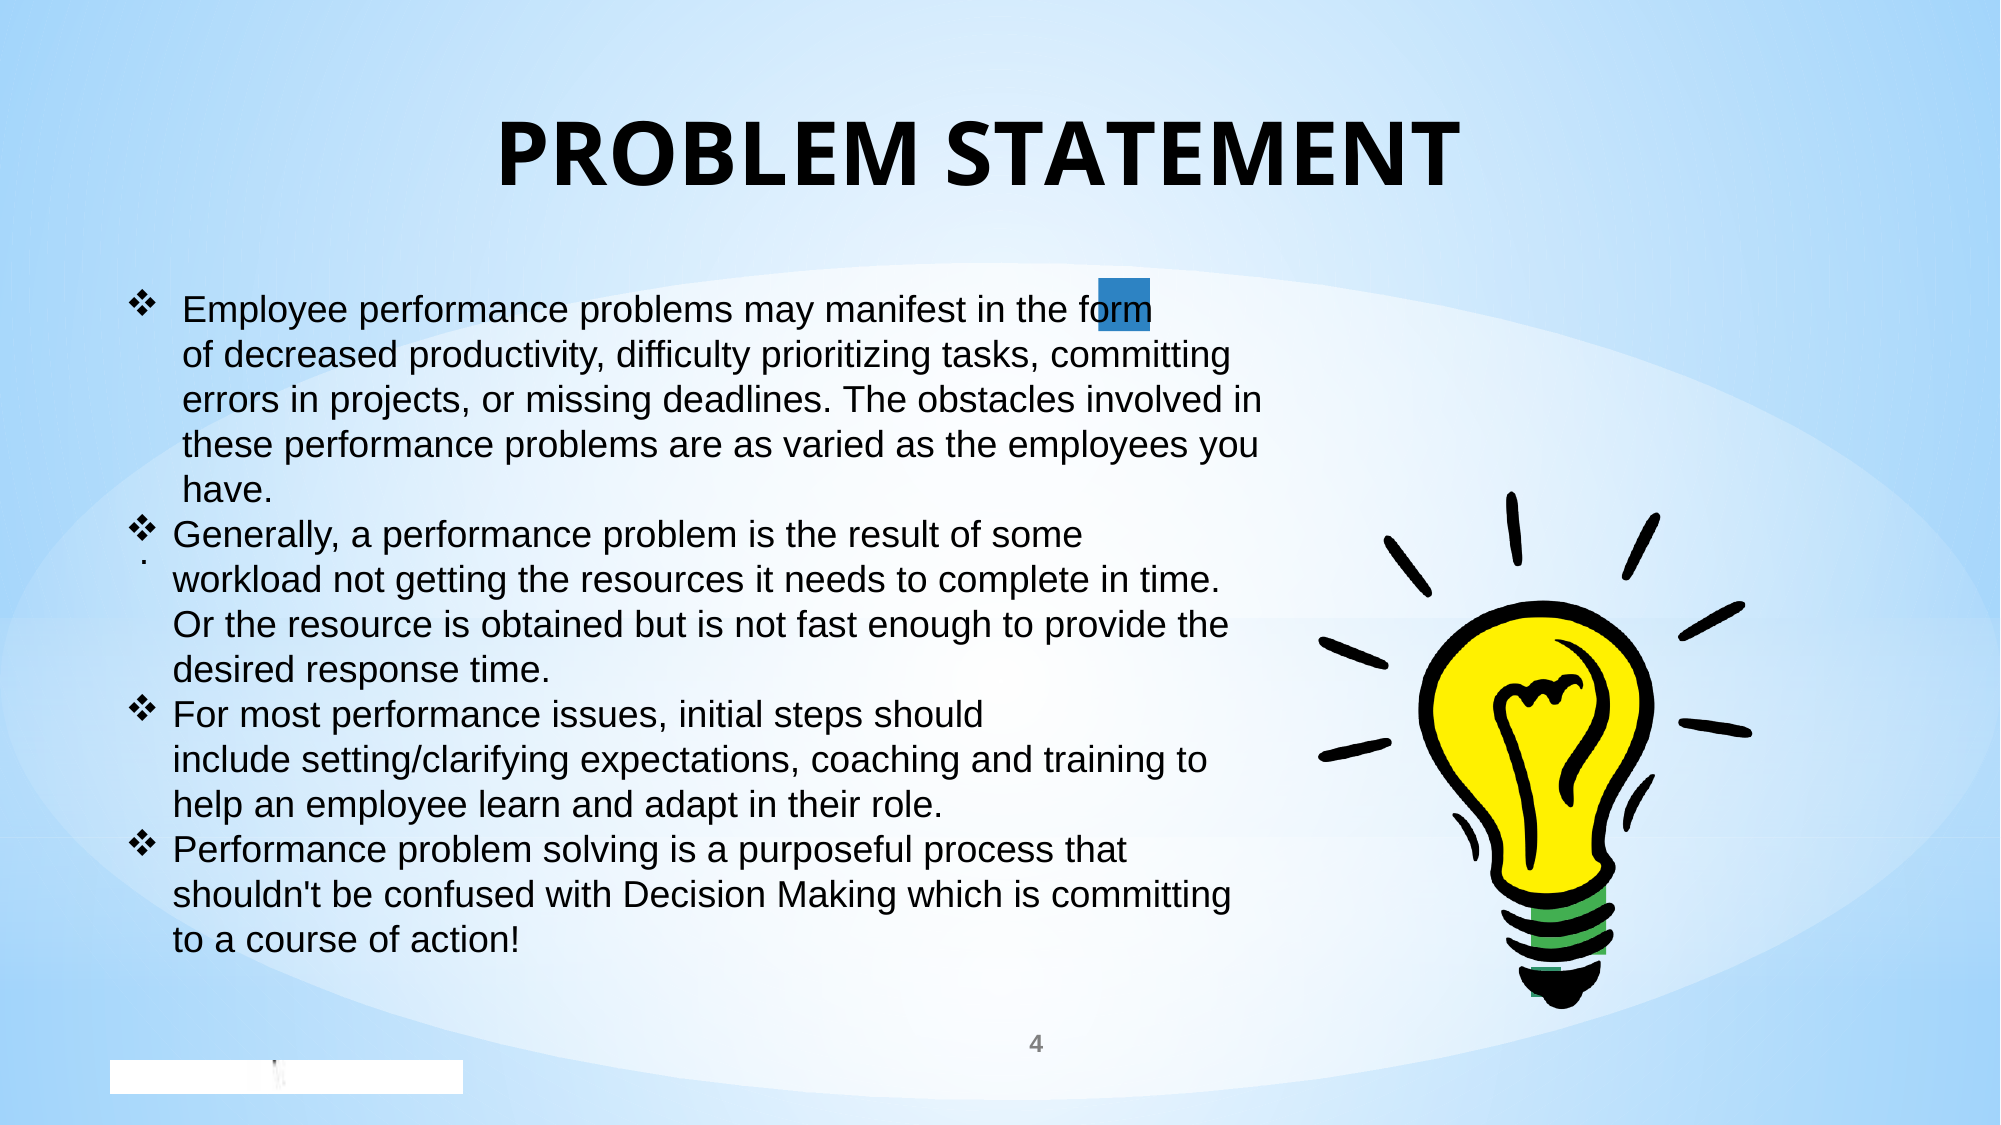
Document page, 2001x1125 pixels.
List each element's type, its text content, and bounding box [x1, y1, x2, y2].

title PROBLEM STATEMENT [136, 94, 1463, 285]
text_box . [124, 519, 1125, 580]
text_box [1307, 480, 1762, 1016]
picture [110, 1060, 463, 1094]
slide_number 4 [833, 1013, 1234, 1125]
text_box Employee performance problems may manifest in the form of decreased productivity, difficulty prioritizing tasks, committing errors in projects, or missing deadlines. The obstacles involved in these performance problems are as varied as the employees you have. Generally, a performance problem is the result of some workload not getting the resources it needs to complete in time. Or the resource is obtained but is not fast enough to provide the desired response time. For most performance issues, initial steps should include setting/clarifying expectations, coaching and training to help an employee learn and adapt in their role. Performance problem solving is a purposeful process that shouldn't be confused with Decision Making which is committing to a course of action! [110, 277, 1286, 1013]
